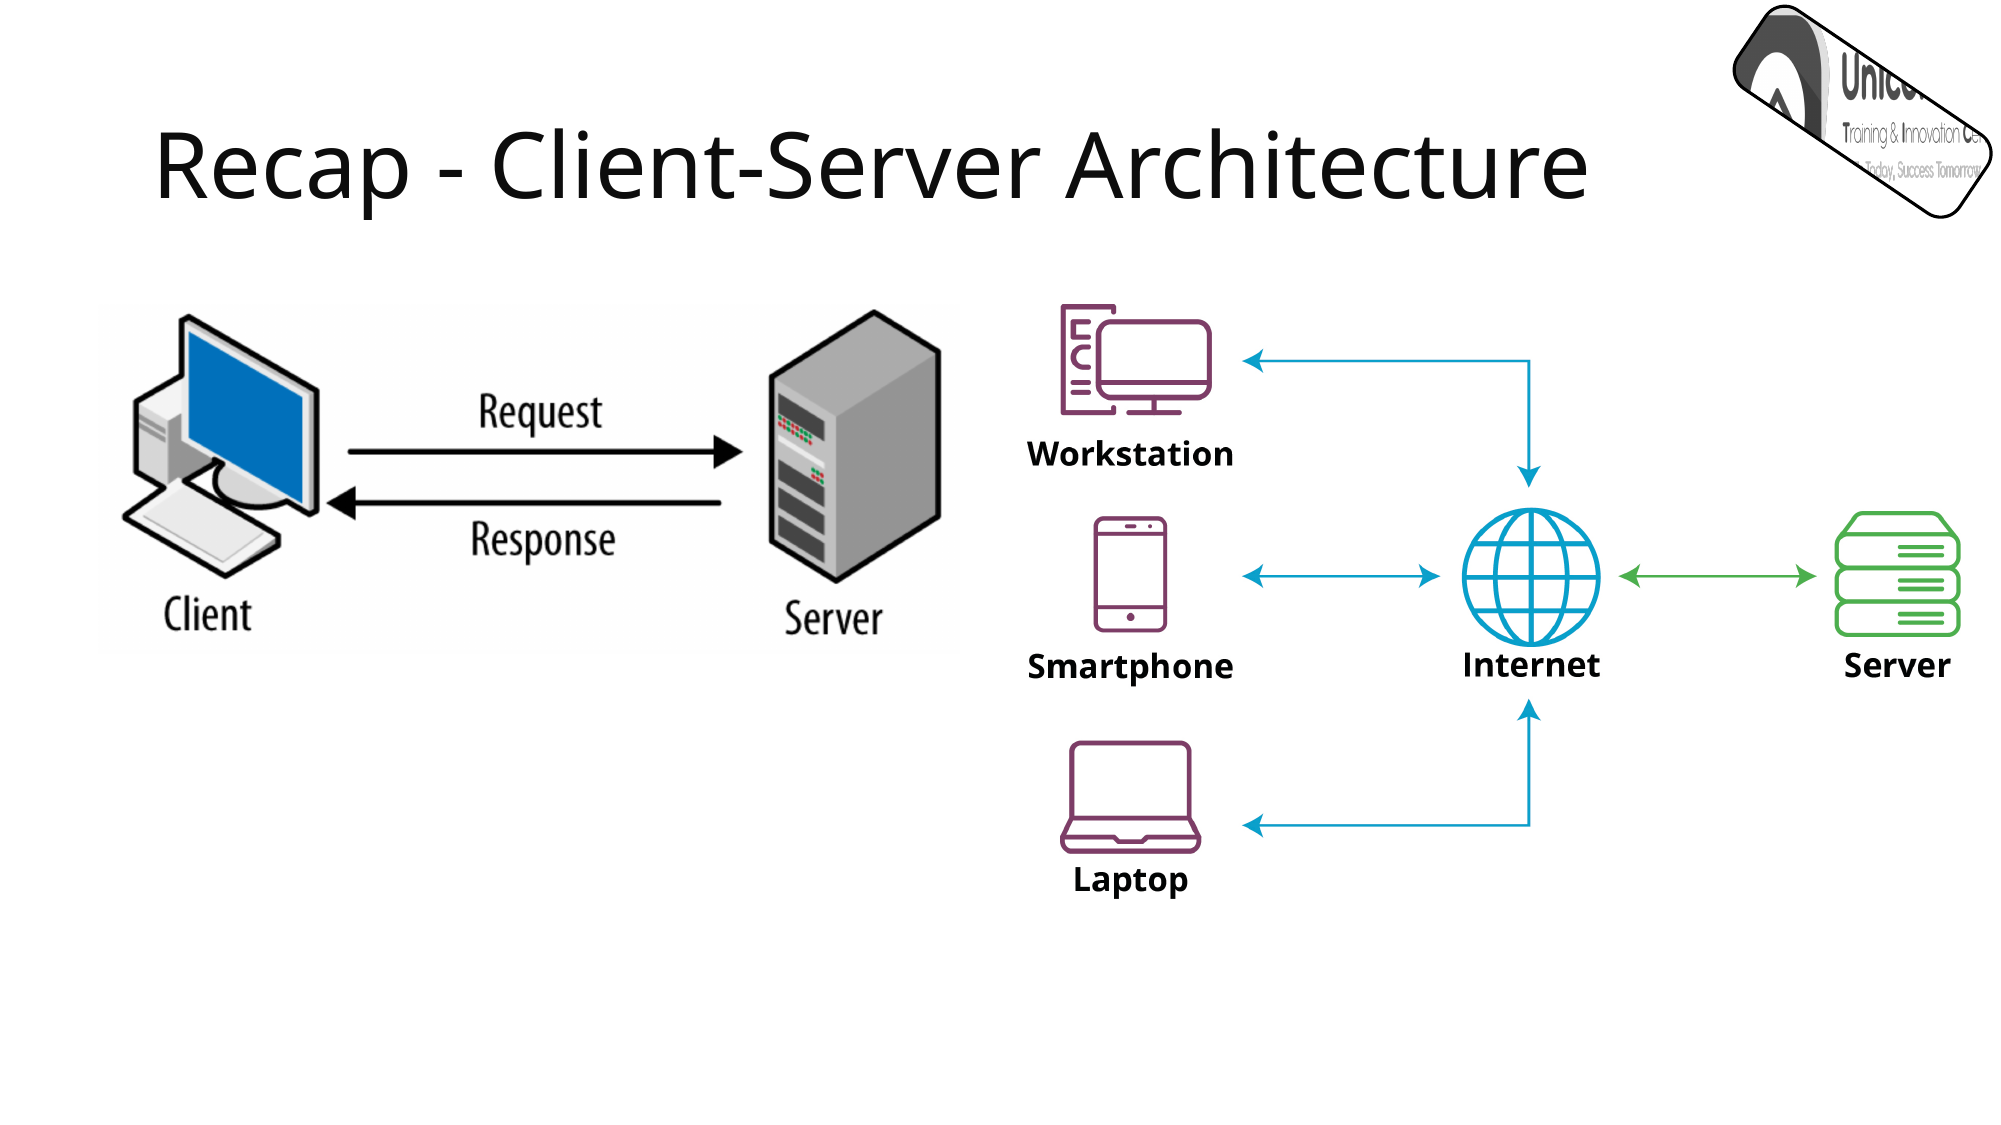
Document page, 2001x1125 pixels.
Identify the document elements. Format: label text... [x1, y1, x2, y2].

picture [1026, 303, 1962, 901]
picture [97, 303, 960, 654]
title Recap - Client-Server Architecture [137, 59, 1863, 278]
picture [1740, 8, 1989, 215]
